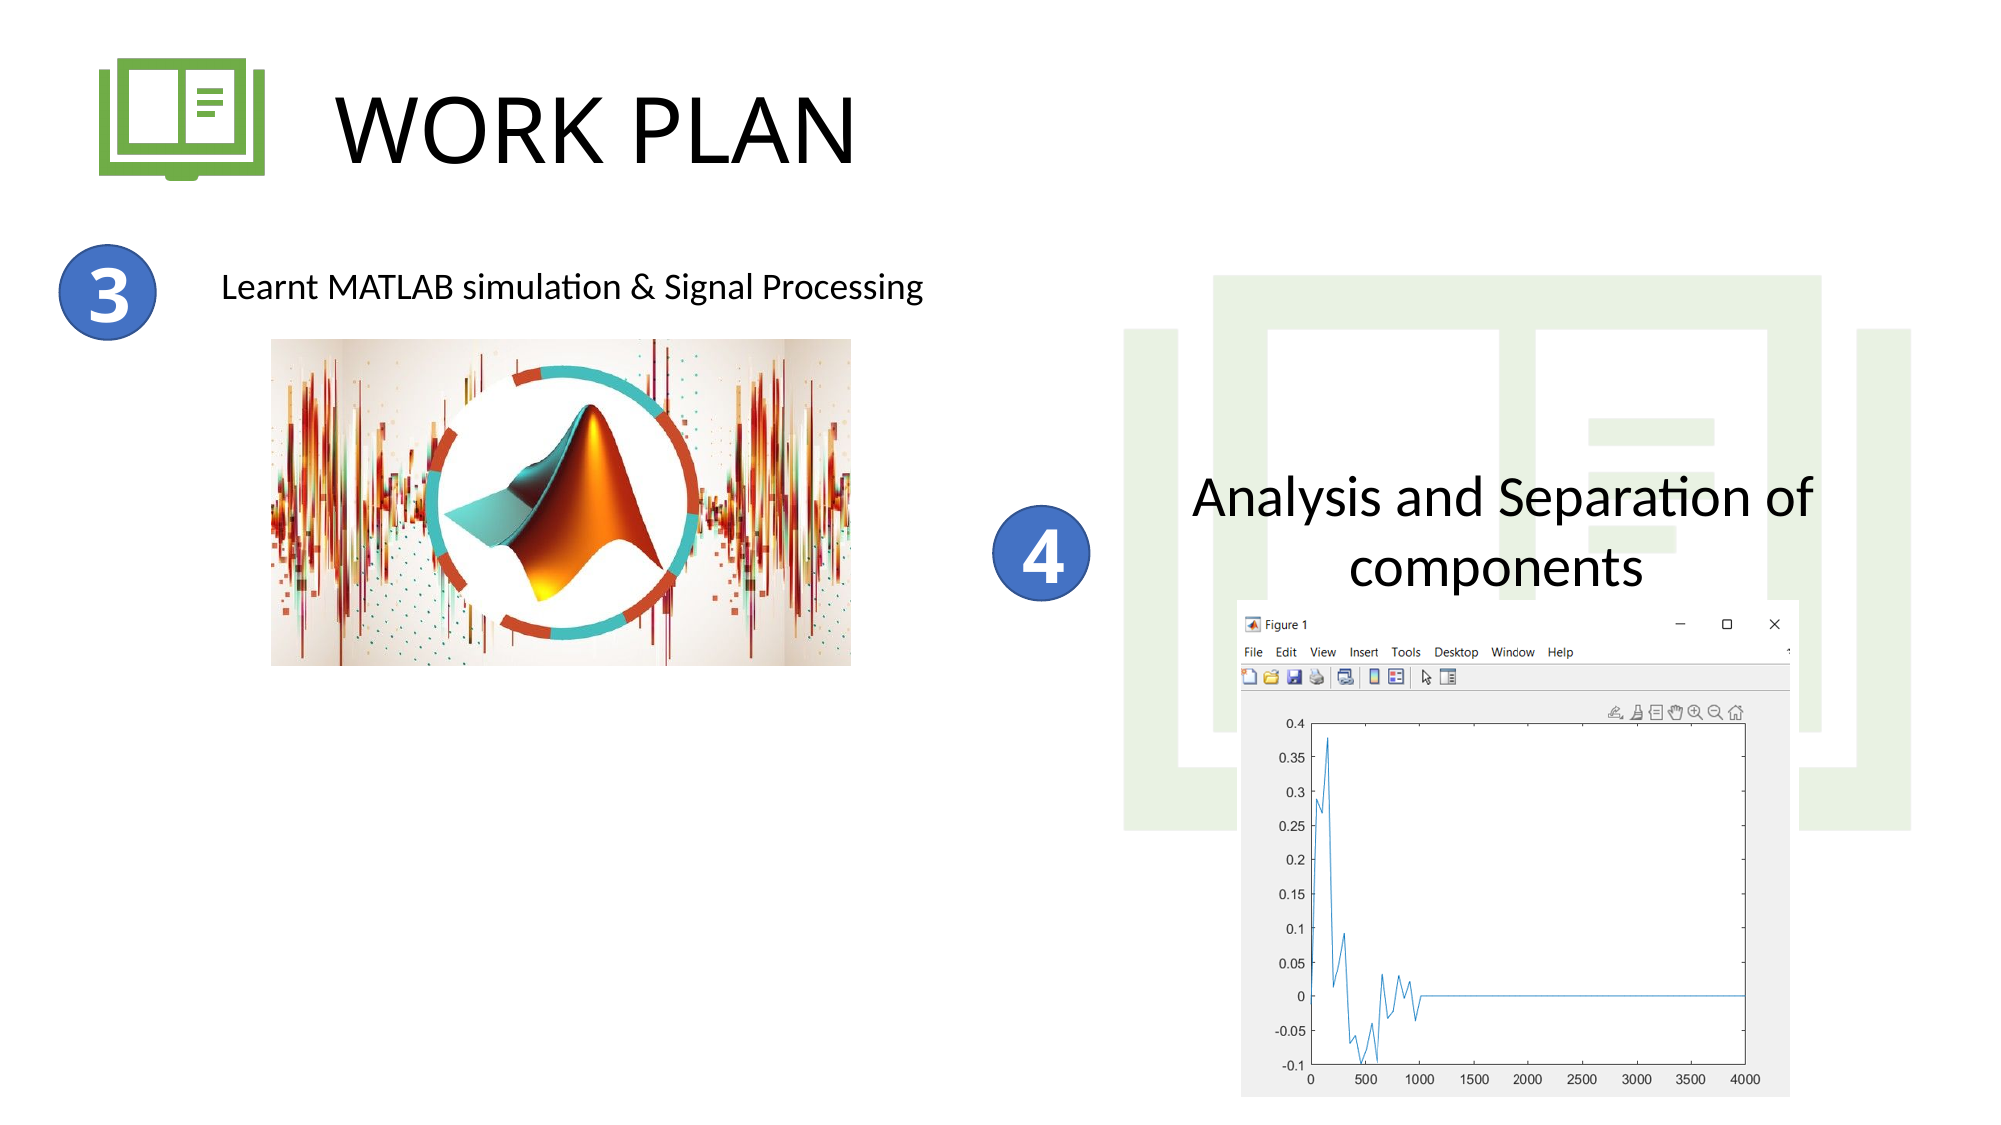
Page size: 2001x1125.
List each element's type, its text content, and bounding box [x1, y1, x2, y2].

text_box Learnt MATLAB simulation & Signal Processing [206, 254, 949, 315]
text_box 4 [992, 504, 1089, 602]
picture [271, 339, 851, 666]
picture [1089, 133, 1947, 1097]
picture [91, 28, 272, 209]
text_box 3 [58, 244, 157, 341]
title WORK PLAN [319, 13, 1207, 255]
